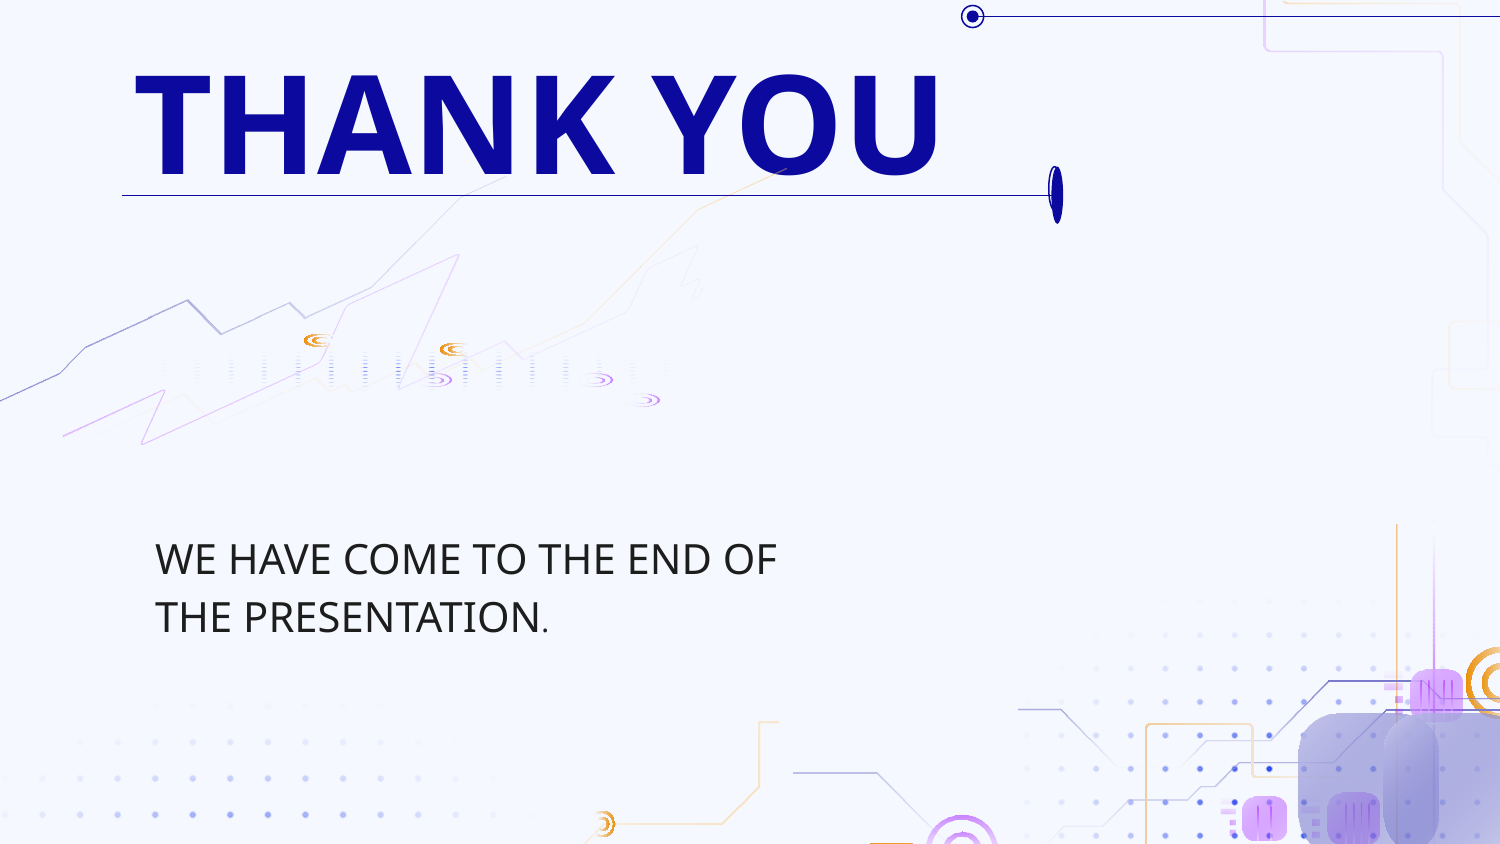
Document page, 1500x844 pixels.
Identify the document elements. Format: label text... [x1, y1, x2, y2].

picture [0, 654, 561, 844]
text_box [0, 103, 984, 555]
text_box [749, 371, 1500, 844]
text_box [121, 166, 1064, 225]
subtitle WE HAVE COME TO THE END OF THE PRESENTATION. [116, 561, 744, 758]
title THANK YOU [118, 72, 1382, 167]
